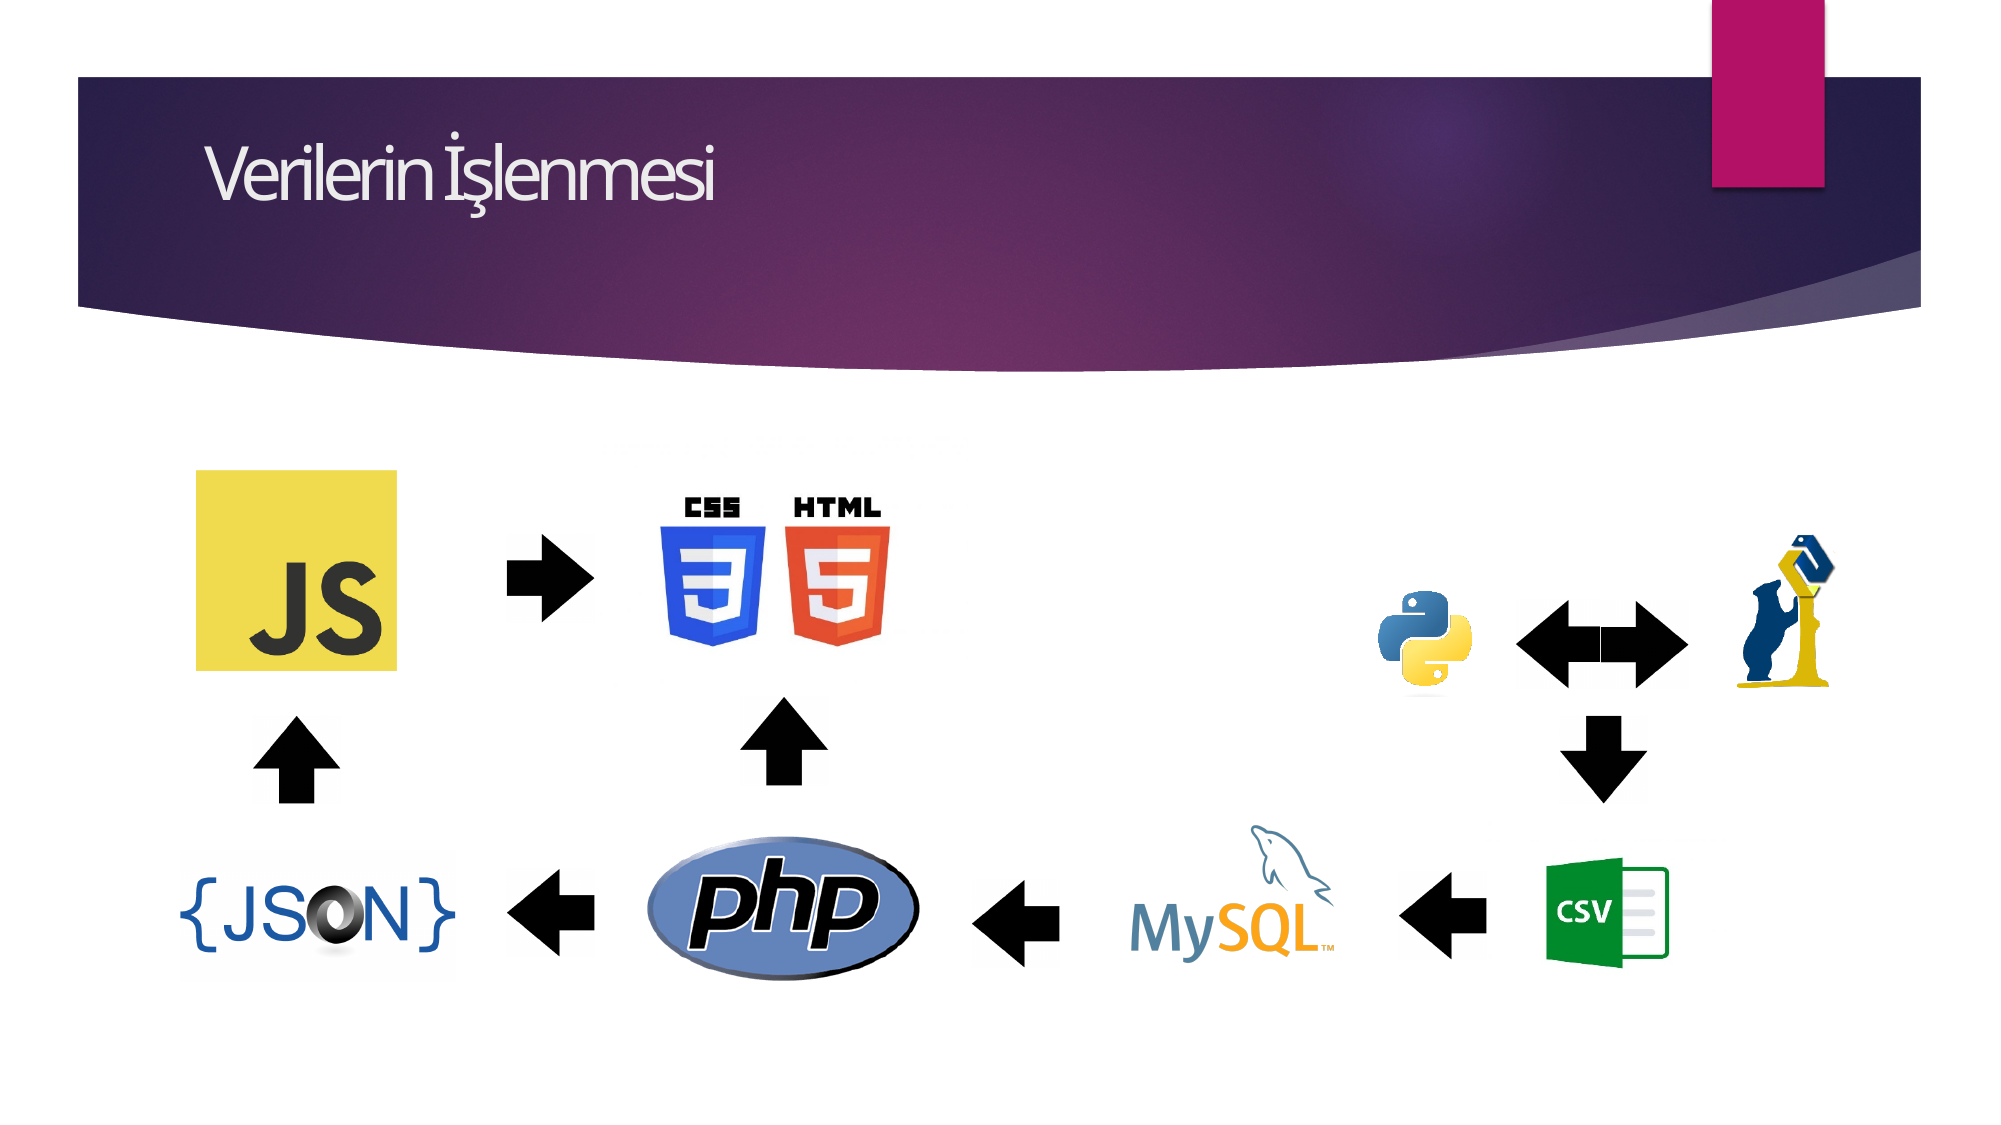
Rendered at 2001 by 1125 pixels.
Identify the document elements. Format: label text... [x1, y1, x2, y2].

picture [1397, 821, 1729, 1004]
picture [1728, 533, 1847, 689]
picture [79, 0, 1920, 371]
picture [1514, 599, 1689, 689]
picture [196, 470, 397, 672]
picture [970, 878, 1060, 968]
picture [505, 425, 968, 786]
picture [645, 835, 921, 982]
picture [251, 715, 341, 805]
title Verilerin İşlenmesi [202, 123, 1525, 314]
picture [505, 868, 595, 958]
picture [1110, 817, 1352, 968]
picture [1559, 715, 1648, 805]
picture [180, 849, 456, 982]
picture [1378, 591, 1475, 698]
